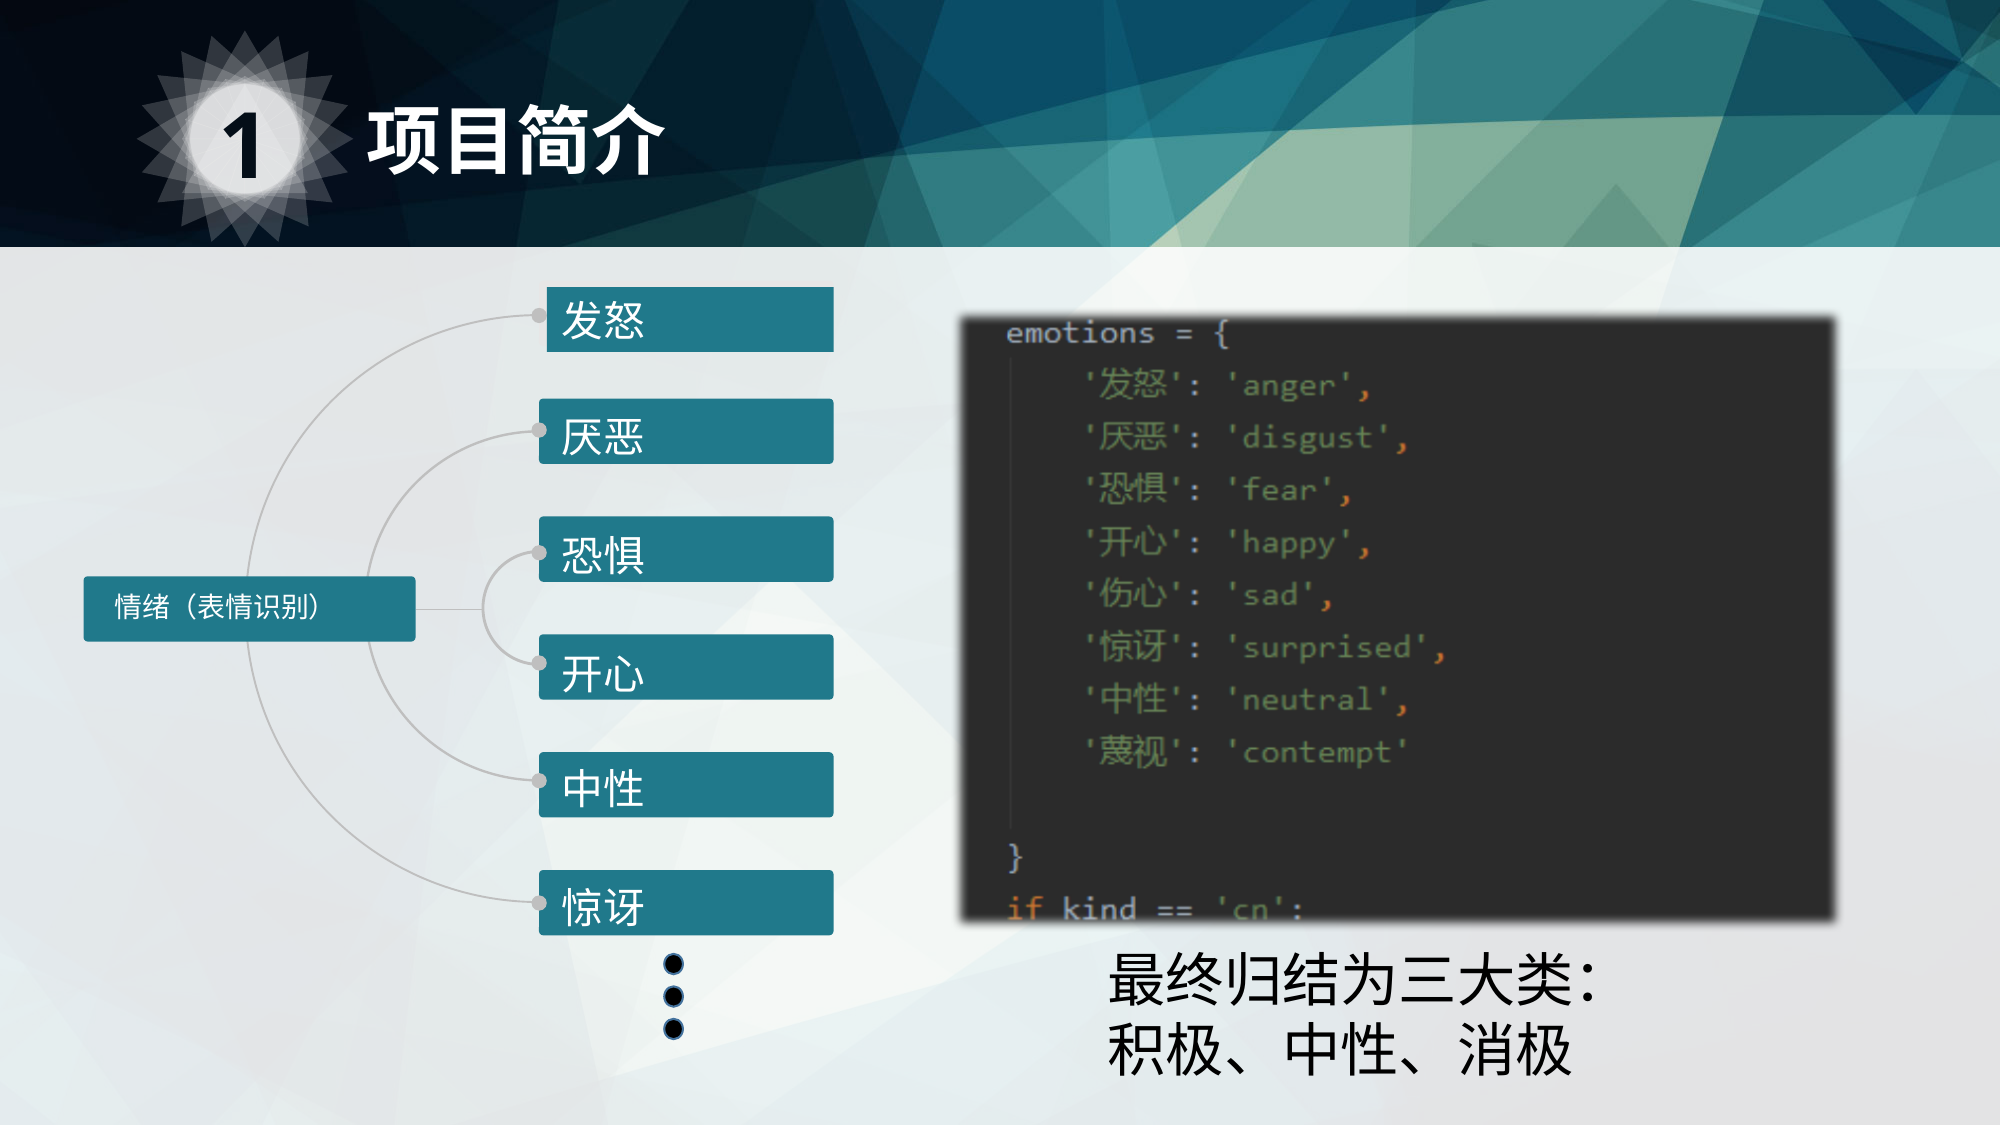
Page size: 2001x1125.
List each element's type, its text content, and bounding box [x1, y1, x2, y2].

text_box [663, 952, 684, 976]
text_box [83, 576, 416, 642]
text_box [663, 1017, 684, 1041]
picture [0, 0, 2000, 247]
text_box [663, 985, 684, 1008]
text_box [244, 280, 834, 941]
picture [951, 307, 1846, 932]
text_box 最终归结为三大类： 积极、中性、消极 [1092, 935, 1887, 1090]
text_box 项目简介 [354, 85, 1471, 191]
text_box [136, 30, 354, 248]
